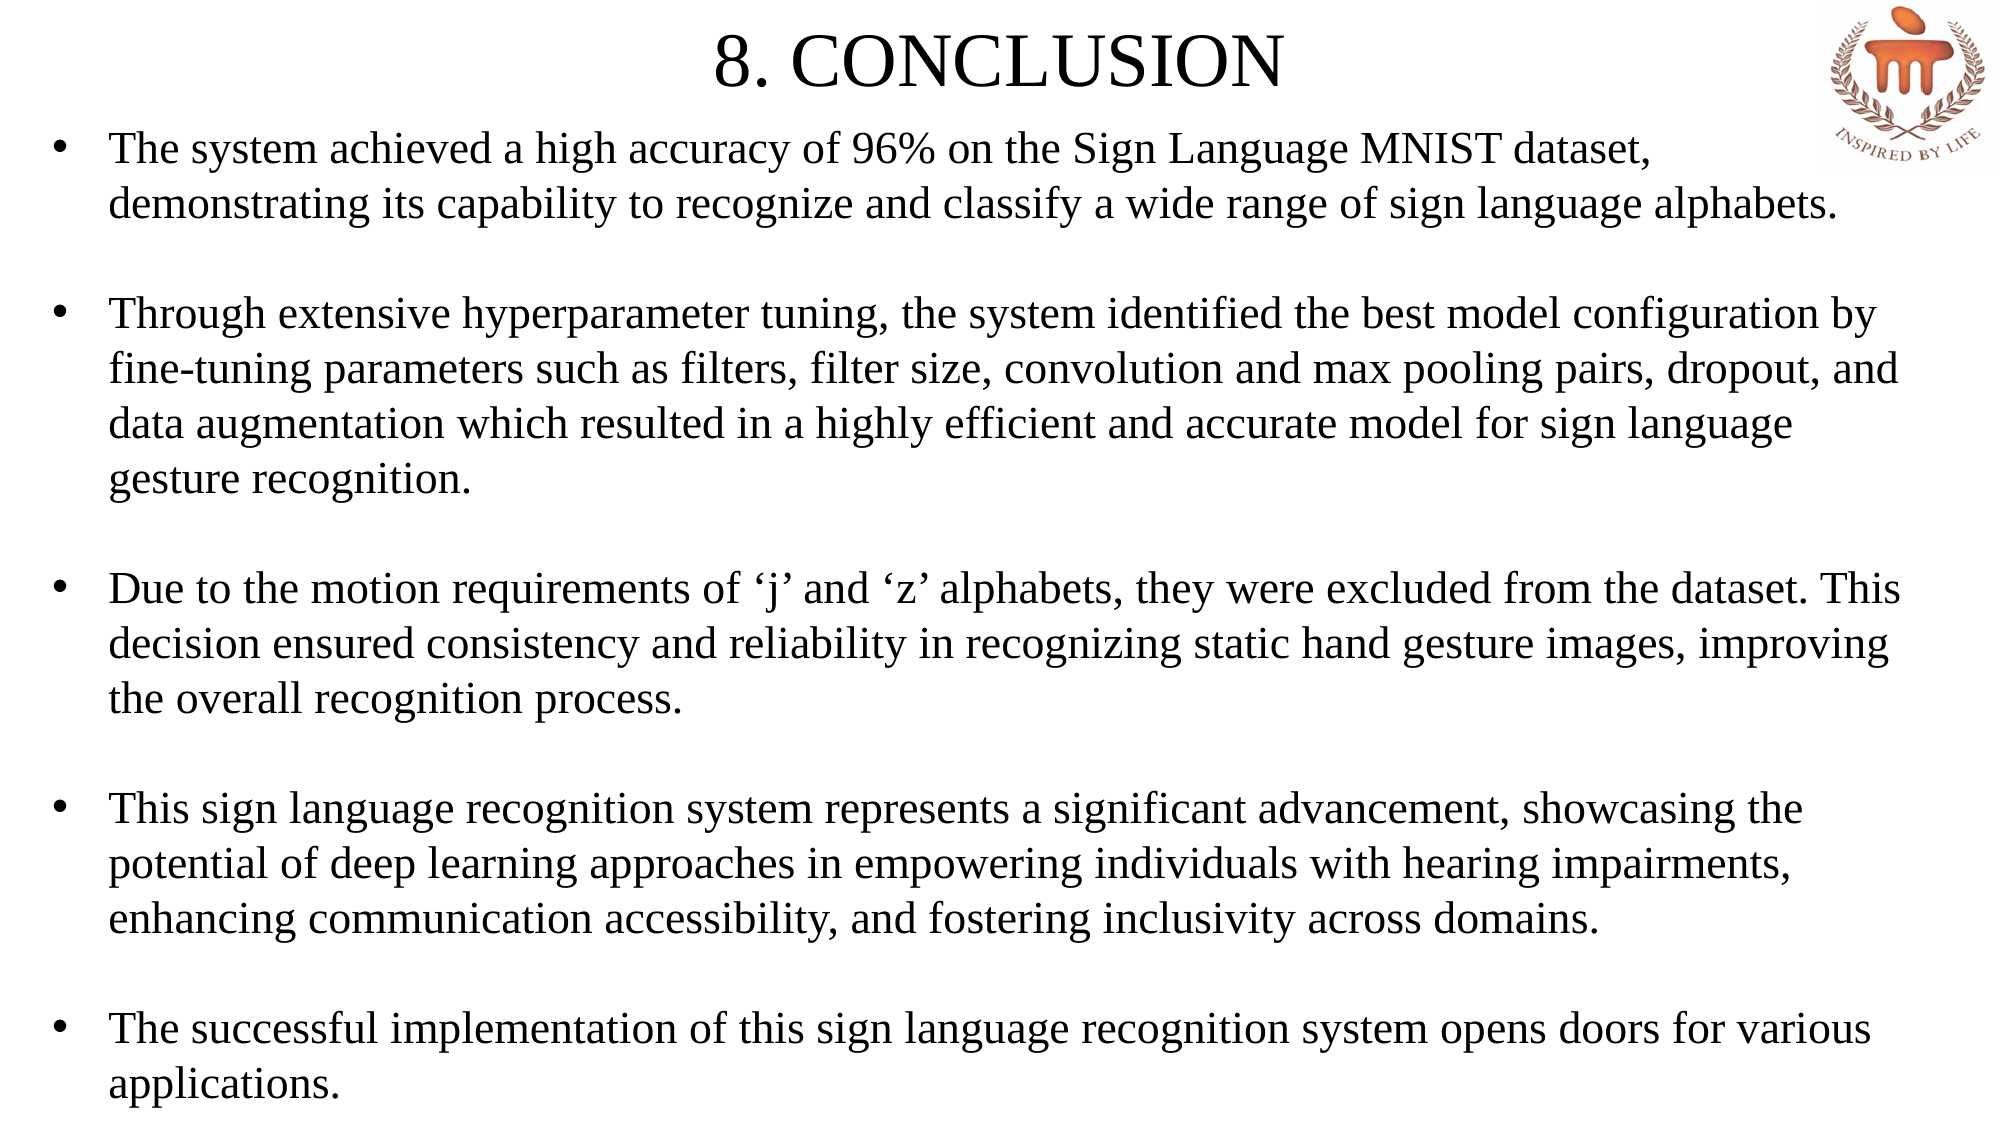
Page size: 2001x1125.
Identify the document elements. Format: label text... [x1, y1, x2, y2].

text_box 8. CONCLUSION [652, 0, 1348, 110]
picture [1818, 0, 2000, 171]
text_box The system achieved a high accuracy of 96% on the Sign Language MNIST dataset, demonstrating its capability to recognize and classify a wide range of sign language alphabets. Through extensive hyperparameter tuning, the system identified the best model configuration by fine-tuning parameters such as filters, filter size, convolution and max pooling pairs, dropout, and data augmentation which resulted in a highly efficient and accurate model for sign language gesture recognition. Due to the motion requirements of ‘j’ and ‘z’ alphabets, they were excluded from the dataset. This decision ensured consistency and reliability in recognizing static hand gesture images, improving the overall recognition process. This sign language recognition system represents a significant advancement, showcasing the potential of deep learning approaches in empowering individuals with hearing impairments, enhancing communication accessibility, and fostering inclusivity across domains. The successful implementation of this sign language recognition system opens doors for various applications. [37, 110, 1937, 1115]
